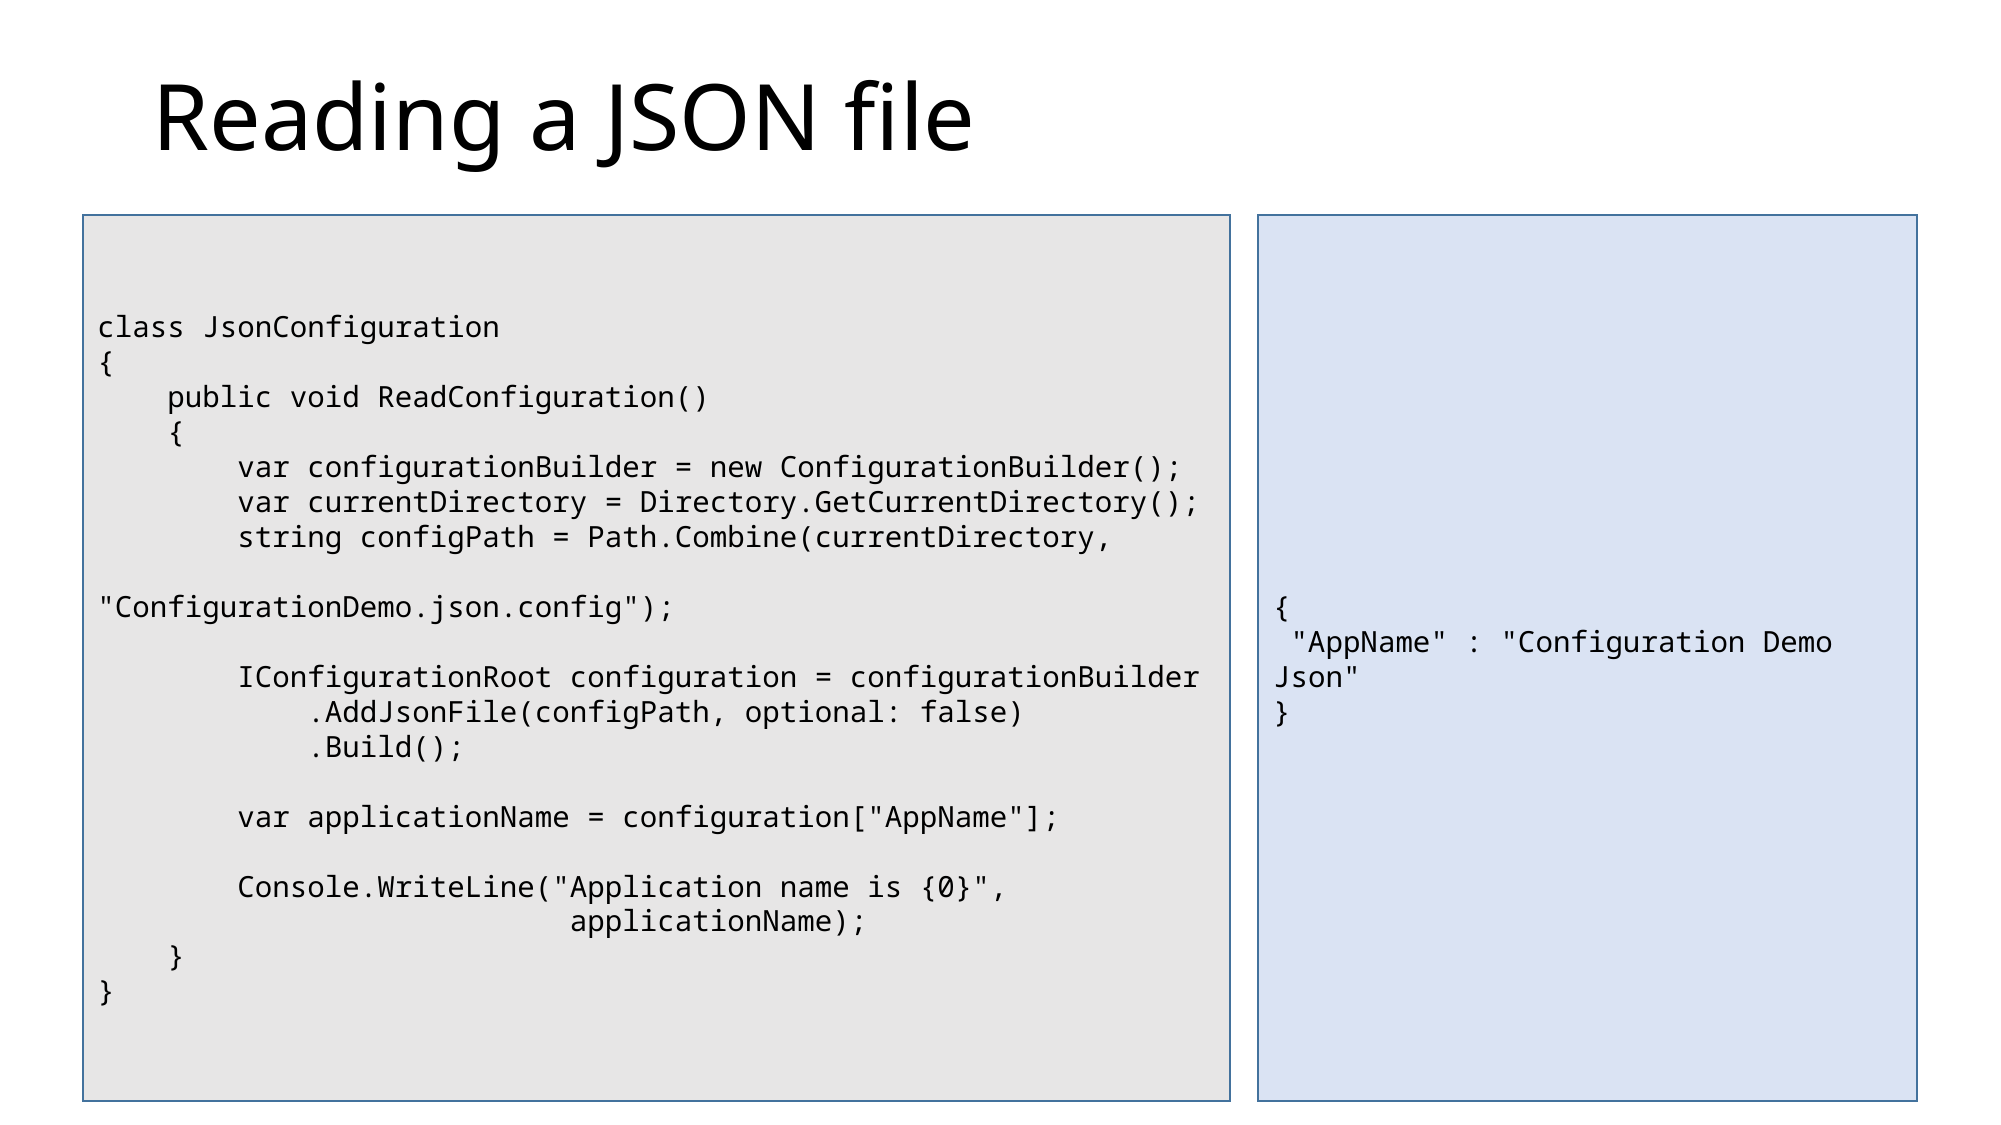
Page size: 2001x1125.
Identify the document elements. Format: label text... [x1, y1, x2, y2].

text_box class JsonConfiguration { public void ReadConfiguration() { var configurationBuilder = new ConfigurationBuilder(); var currentDirectory = Directory.GetCurrentDirectory(); string configPath = Path.Combine(currentDirectory, "ConfigurationDemo.json.config"); IConfigurationRoot configuration = configurationBuilder .AddJsonFile(configPath, optional: false) .Build(); var applicationName = configuration["AppName"]; Console.WriteLine("Application name is {0}", applicationName); } } [82, 214, 1231, 1102]
title Reading a JSON file [137, 59, 1863, 182]
text_box { "AppName" : "Configuration Demo Json" } [1257, 214, 1918, 1102]
